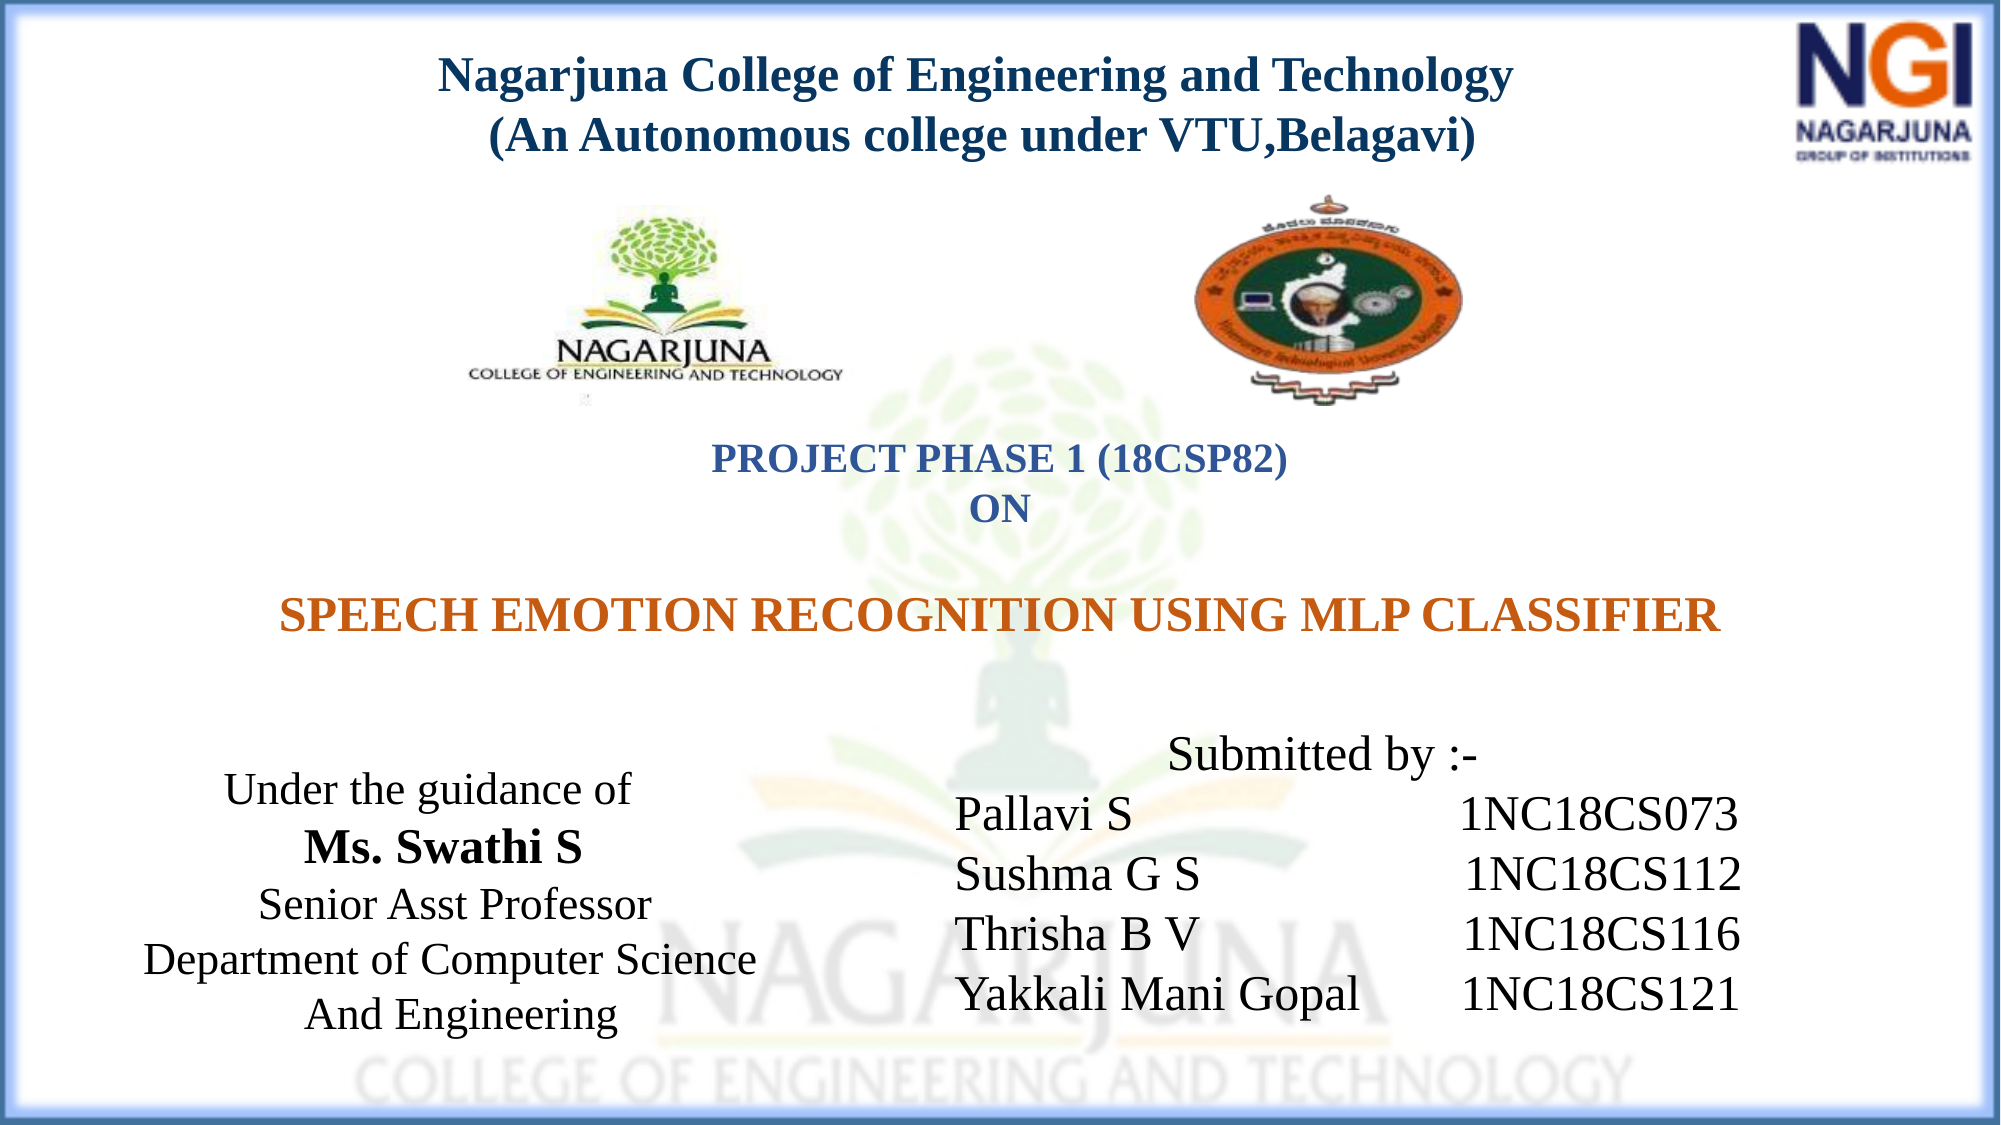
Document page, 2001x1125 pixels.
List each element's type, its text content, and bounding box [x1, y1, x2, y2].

text_box Submitted by :- Pallavi S 1NC18CS073 Sushma G S 1NC18CS112 Thrisha B V 1NC18CS116 Yakkali Mani Gopal 1NC18CS121 [939, 713, 2000, 1028]
text_box Nagarjuna College of Engineering and Technology (An Autonomous college under VTU,Belagavi) [128, 34, 1837, 214]
text_box Under the guidance of Ms. Swathi S Senior Asst Professor Department of Computer Science And Engineering [128, 751, 1129, 1047]
picture [0, 0, 2001, 1125]
text_box PROJECT PHASE 1 (18CSP82) ON SPEECH EMOTION RECOGNITION USING MLP CLASSIFIER [231, 423, 1769, 649]
